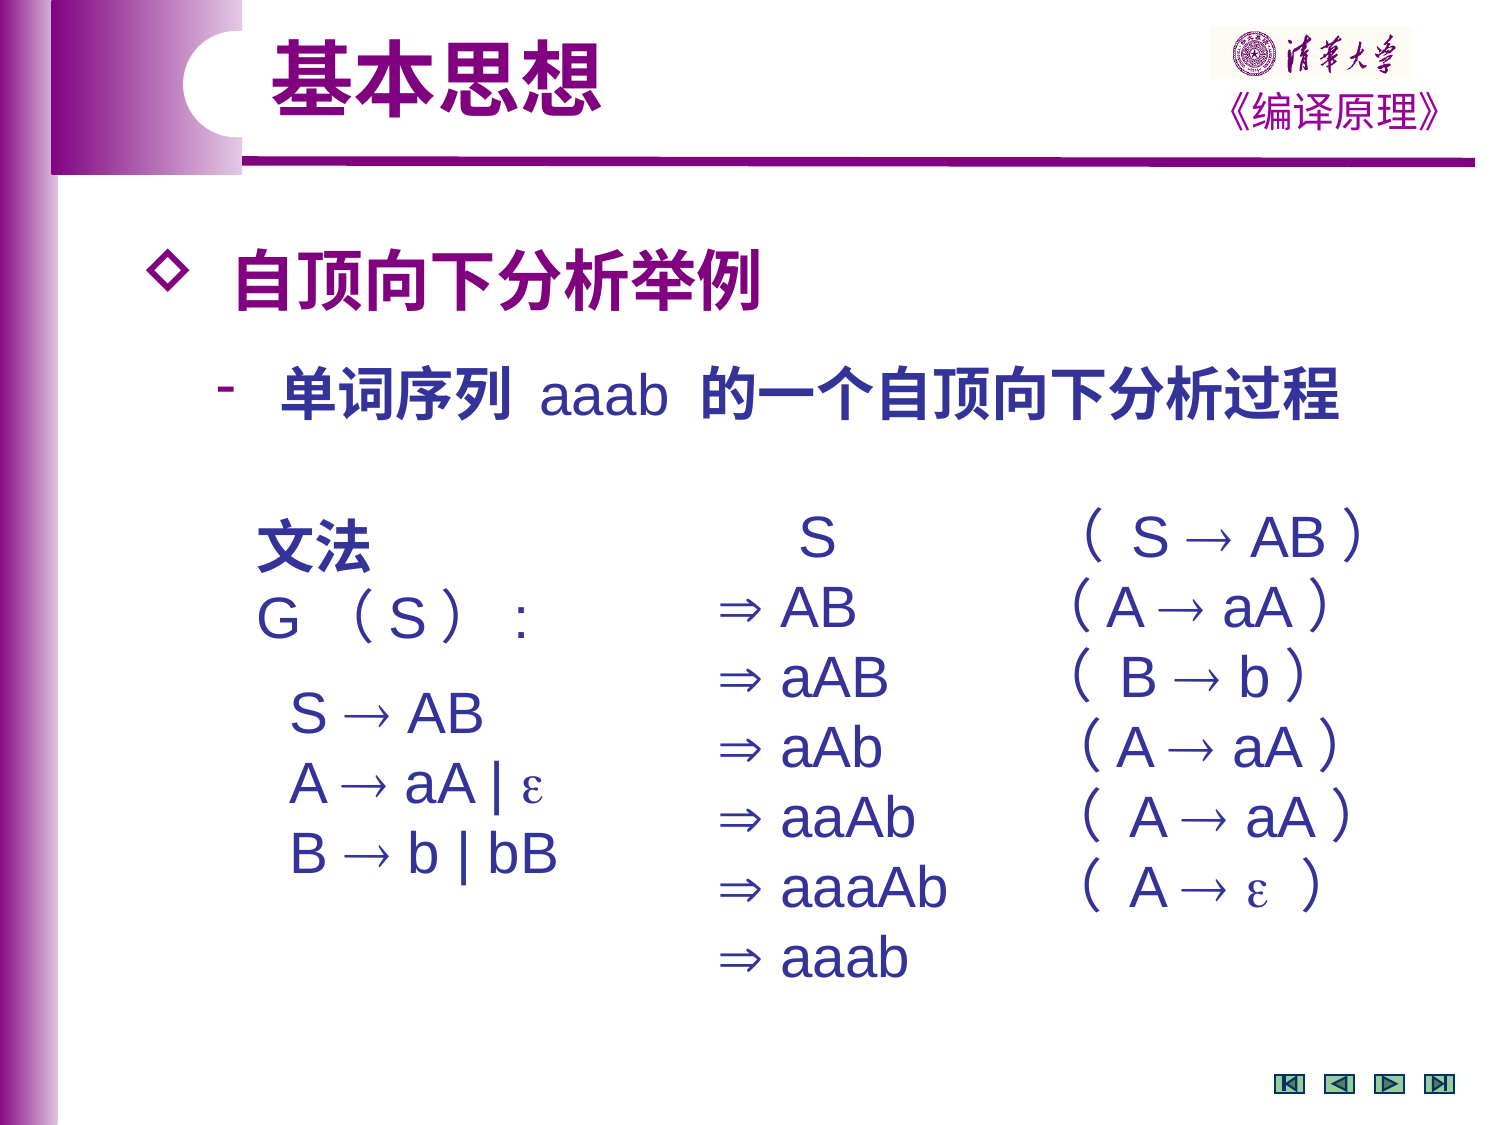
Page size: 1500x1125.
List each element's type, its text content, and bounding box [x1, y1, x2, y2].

text_box [1424, 1074, 1455, 1093]
text_box [1374, 1074, 1405, 1093]
text_box 单词序列 aaab 的一个自顶向下分析过程 [201, 350, 1356, 435]
text_box 文法 G（S）: S  AB A  aA |  B  b | bB [241, 503, 656, 893]
text_box S （ S  AB）  AB （A  aA）  aAB （ B  b）  aAb （A  aA）  aaAb （ A  aA）  aaaAb （ A   ）  aaab [702, 491, 1447, 997]
picture [1210, 26, 1412, 79]
text_box [1324, 1074, 1355, 1093]
text_box 基本思想 [254, 31, 620, 136]
text_box [1274, 1074, 1305, 1093]
text_box 自顶向下分析举例 [123, 231, 1294, 326]
